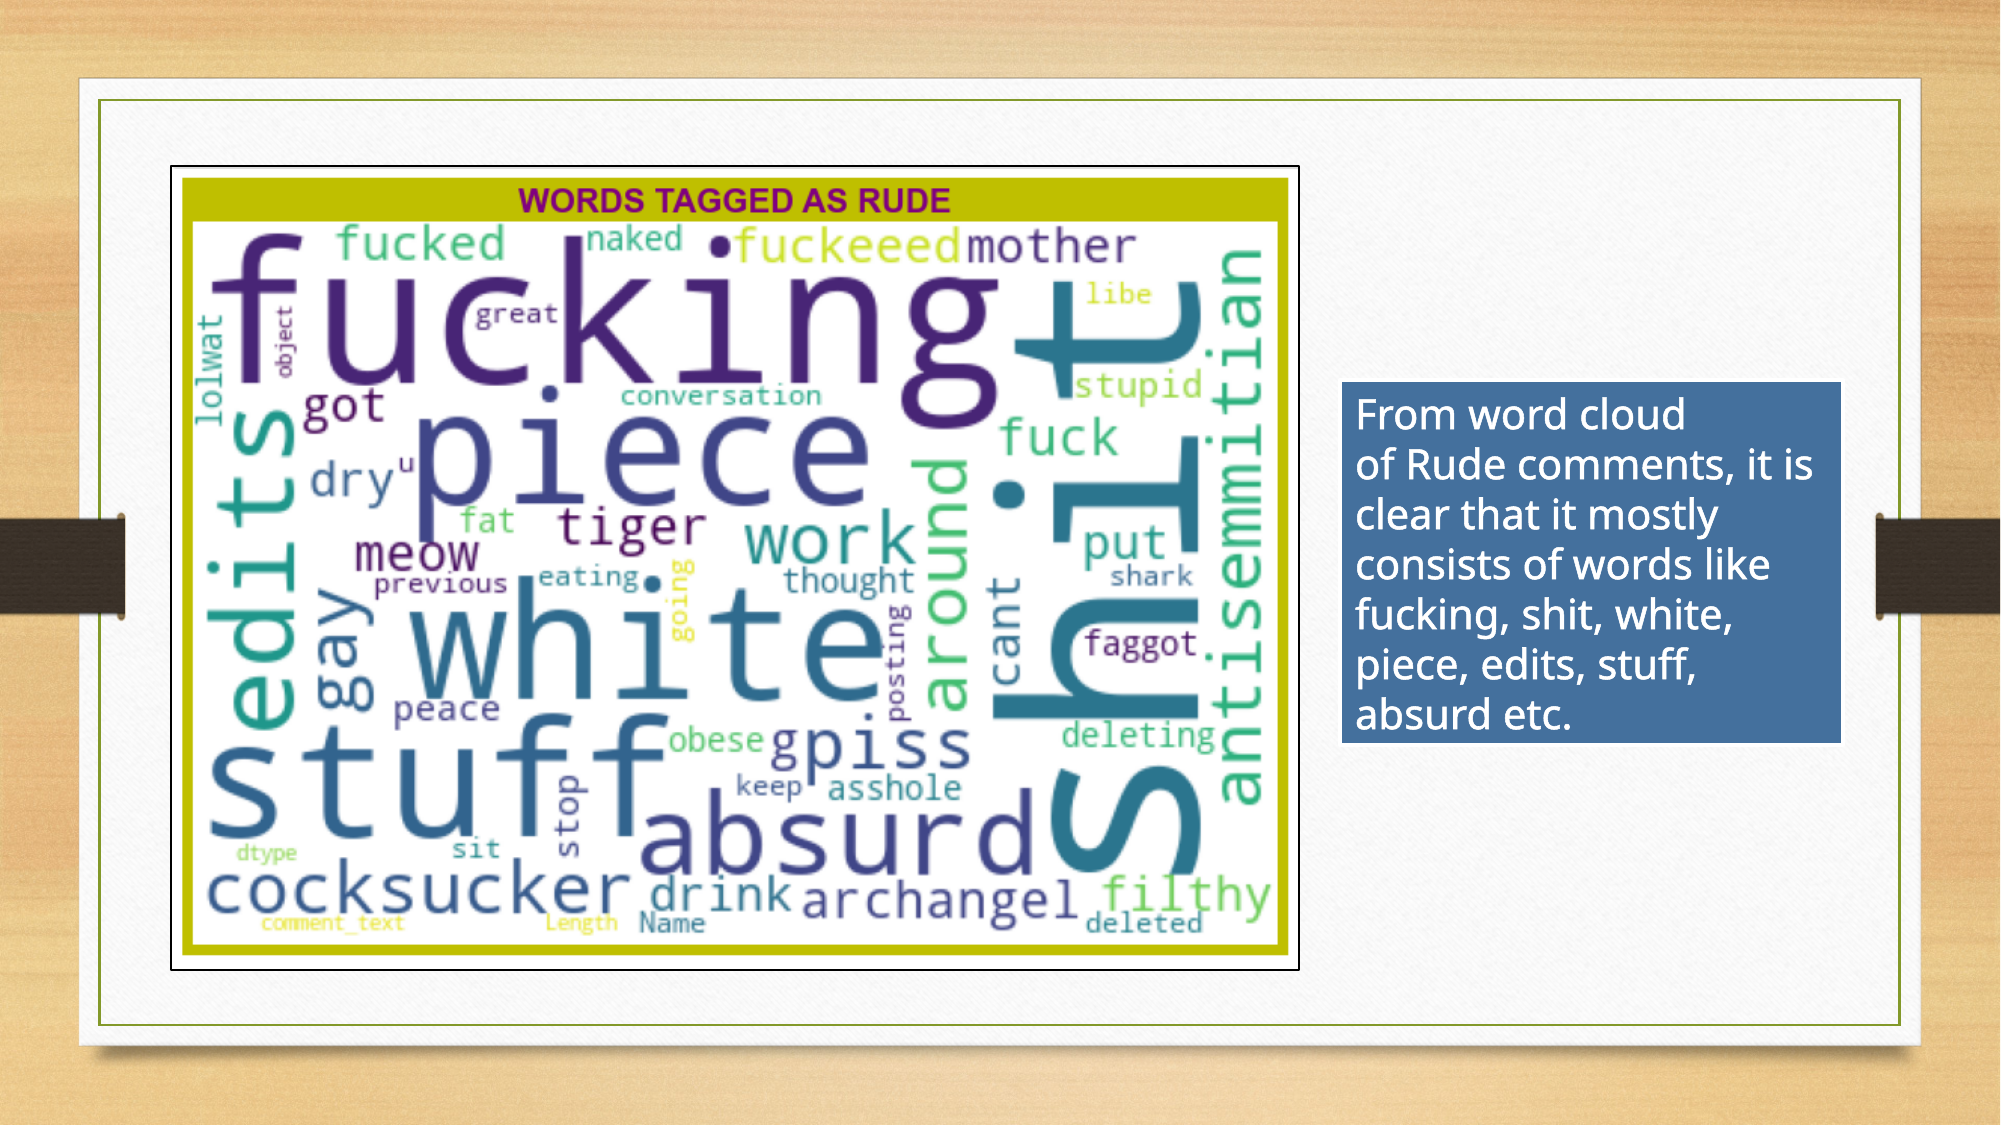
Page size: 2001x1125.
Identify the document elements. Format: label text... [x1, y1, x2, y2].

text_box From word cloud of Rude comments, it is clear that it mostly consists of words like fucking, shit, white, piece, edits, stuff, absurd etc. [1338, 378, 1845, 747]
picture [0, 0, 2001, 1125]
